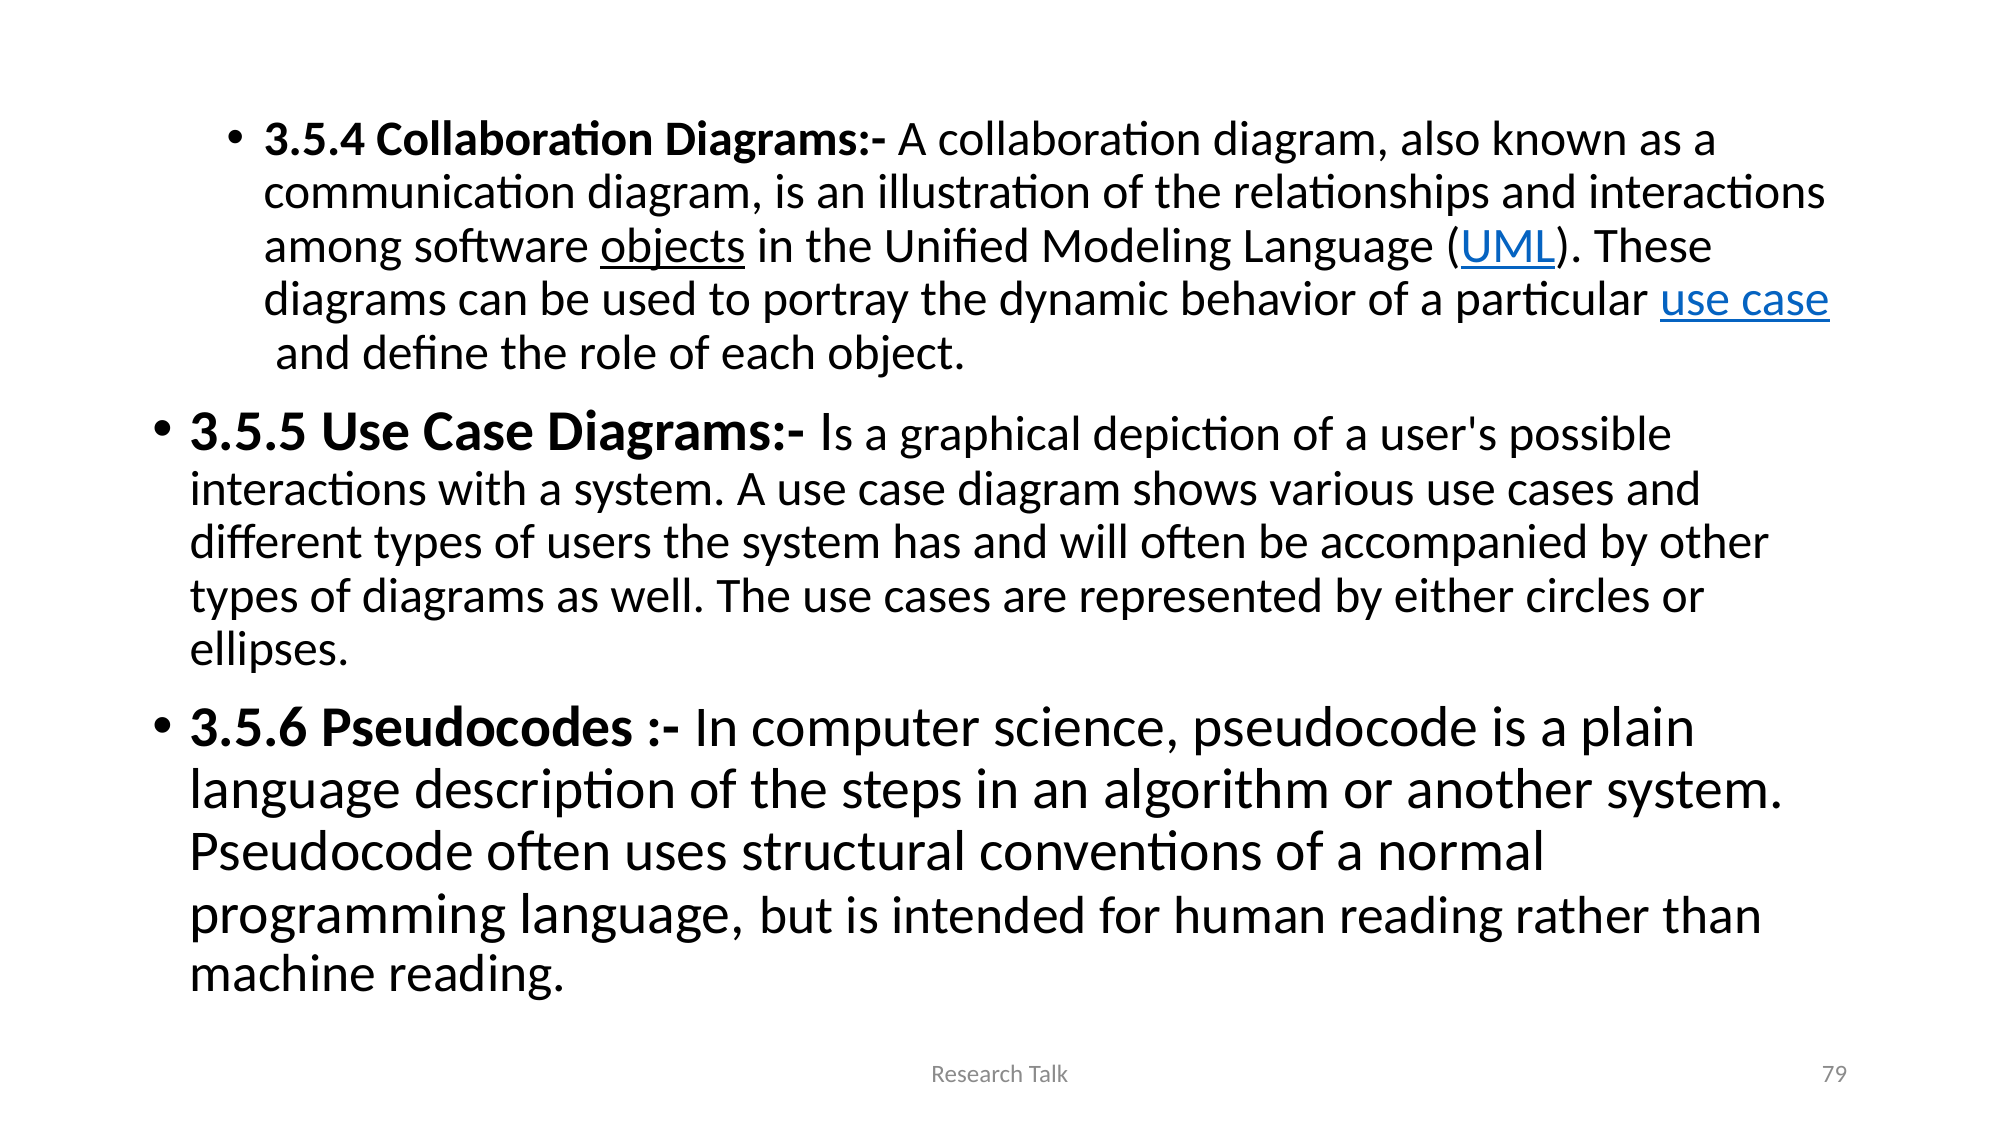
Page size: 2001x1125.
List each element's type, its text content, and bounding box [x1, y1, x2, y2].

footer Research Talk [662, 1042, 1338, 1103]
slide_number 79 [1412, 1042, 1863, 1103]
list 3.5.4 Collaboration Diagrams:- A collaboration diagram, also known as a communication diagram, is an illustration of the relationships and interactions among software objects in the Unified Modeling Language (UML). These diagrams can be used to portray the dynamic behavior of a particular use case and define the role of each object. 3.5.5 Use Case Diagrams:- Is a graphical depiction of a user's possible interactions with a system. A use case diagram shows various use cases and different types of users the system has and will often be accompanied by other types of diagrams as well. The use cases are represented by either circles or ellipses. 3.5.6 Pseudocodes :- In computer science, pseudocode is a plain language description of the steps in an algorithm or another system. Pseudocode often uses structural conventions of a normal programming language, but is intended for human reading rather than machine reading. [137, 105, 1863, 1014]
